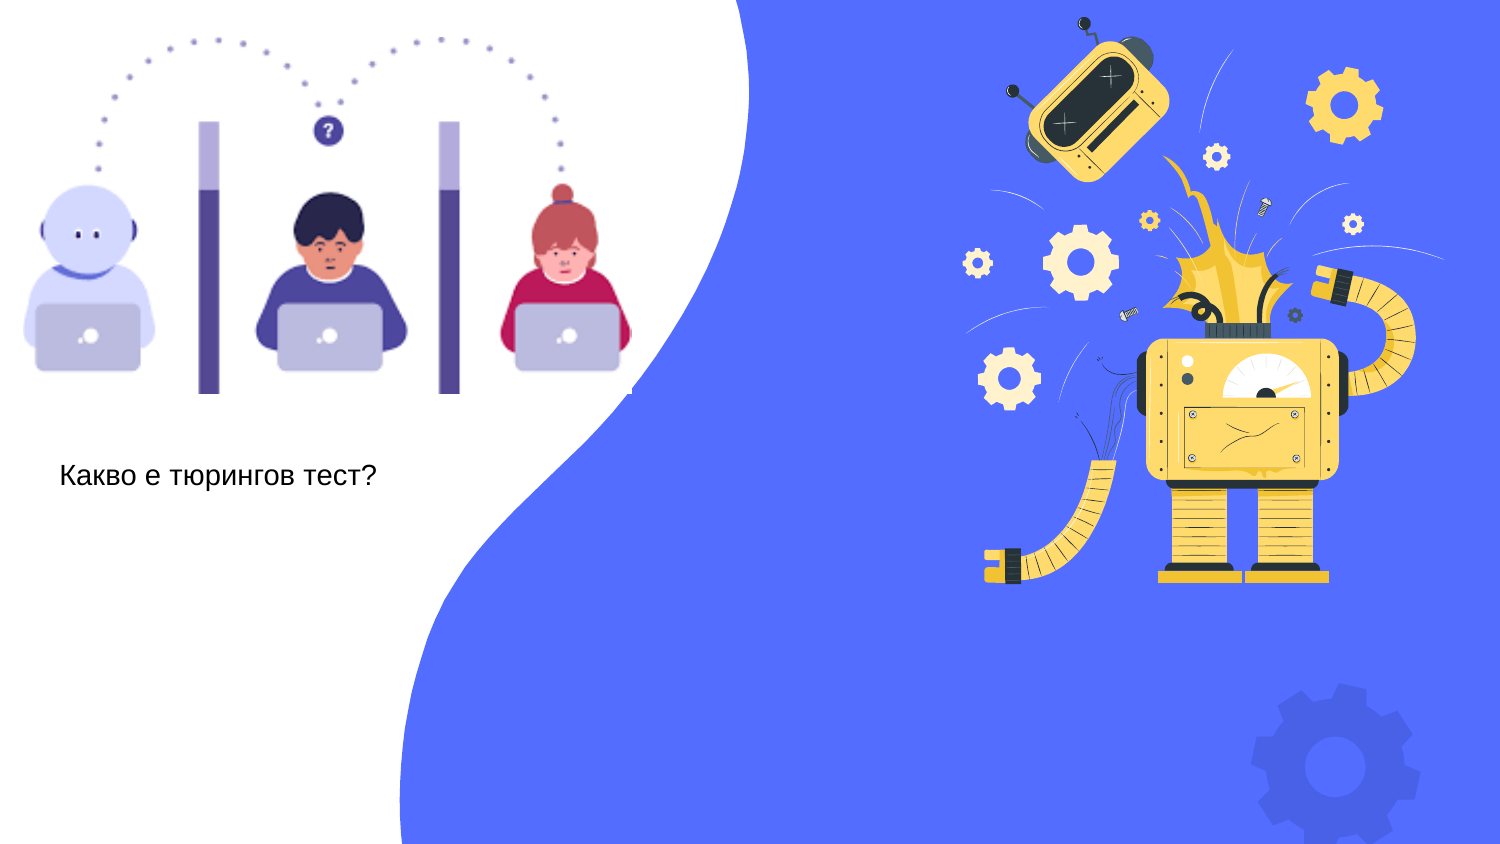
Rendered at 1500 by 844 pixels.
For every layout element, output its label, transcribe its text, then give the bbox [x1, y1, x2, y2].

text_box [962, 16, 1445, 585]
picture [23, 37, 632, 394]
text_box Какво е тюрингов тест? [44, 449, 477, 499]
